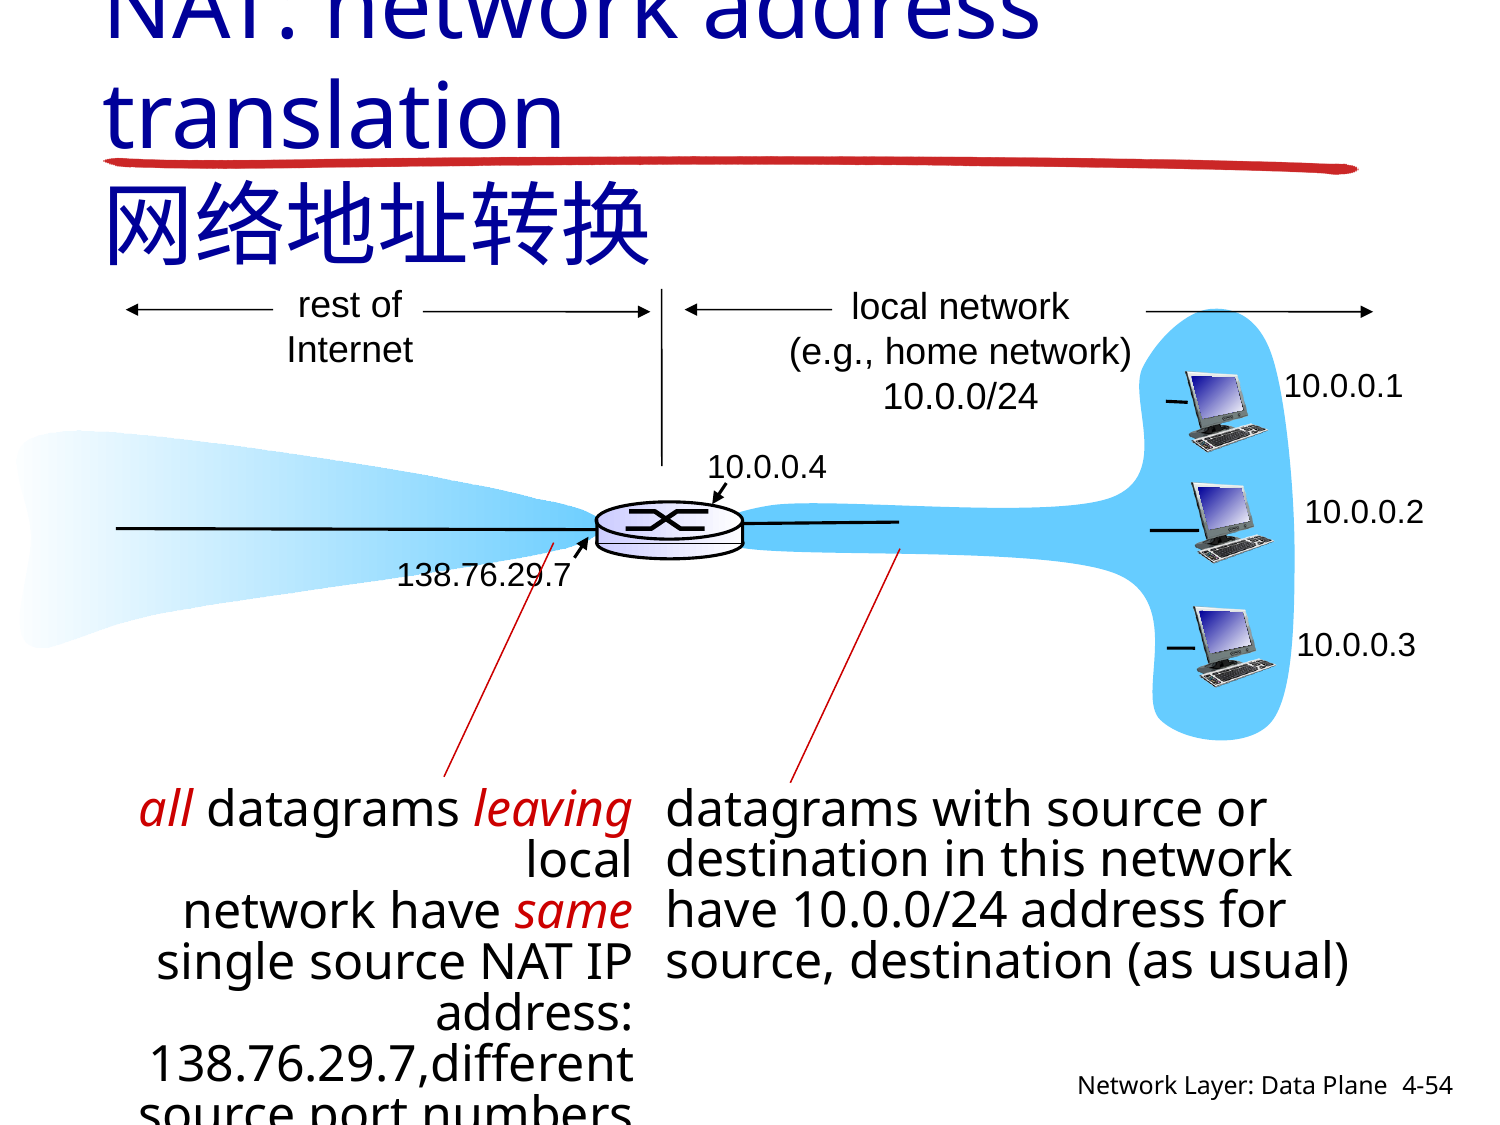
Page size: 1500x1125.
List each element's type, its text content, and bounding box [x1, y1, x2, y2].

text_box [749, 312, 1295, 741]
text_box 10.0.0.3 [1300, 615, 1432, 670]
title NAT: network address translation 网络地址转换 [87, 37, 1416, 187]
text_box all datagrams leaving local network have same single source NAT IP address: 138.76.29.7,different source port numbers [44, 778, 649, 1125]
footer Network Layer: Data Plane [1045, 1062, 1404, 1102]
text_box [1189, 601, 1296, 694]
picture [97, 151, 1373, 180]
text_box [1145, 305, 1374, 318]
text_box datagrams with source or destination in this network have 10.0.0/24 address for source, destination (as usual) [650, 777, 1365, 997]
text_box [684, 303, 833, 316]
text_box 10.0.0.4 [692, 437, 843, 493]
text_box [1188, 478, 1295, 571]
text_box rest of Internet [271, 272, 429, 378]
text_box 10.0.0.1 [1268, 356, 1419, 412]
text_box local network (e.g., home network) 10.0.0/24 [773, 274, 1148, 425]
text_box 10.0.0.2 [1298, 483, 1440, 538]
text_box [125, 303, 271, 316]
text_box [595, 501, 744, 560]
text_box [712, 483, 727, 500]
text_box [16, 430, 590, 648]
text_box [574, 536, 589, 558]
text_box [429, 305, 651, 318]
slide_number 4- [1386, 1061, 1480, 1108]
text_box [1181, 367, 1288, 460]
text_box 138.76.29.7 [381, 545, 588, 600]
